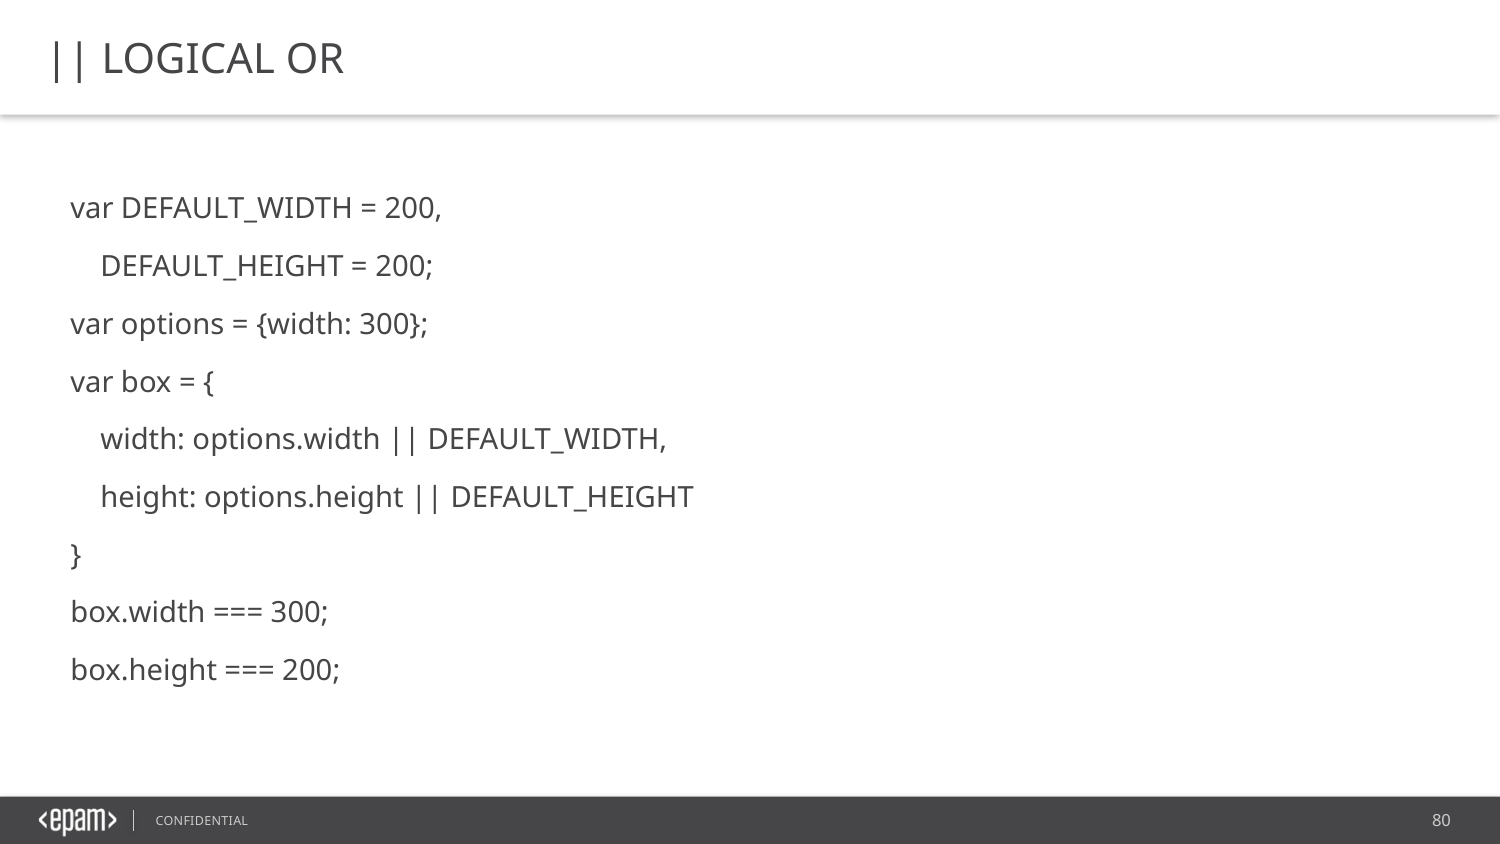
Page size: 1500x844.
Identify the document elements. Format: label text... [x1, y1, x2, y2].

list || LOGICAL OR [0, 0, 1500, 115]
picture [38, 808, 117, 837]
list var DEFAULT_WIDTH = 200, DEFAULT_HEIGHT = 200; var options = {width: 300}; var box = { width: options.width || DEFAULT_WIDTH, height: options.height || DEFAULT_HEIGHT } box.width === 300; box.height === 200; [59, 177, 1428, 733]
